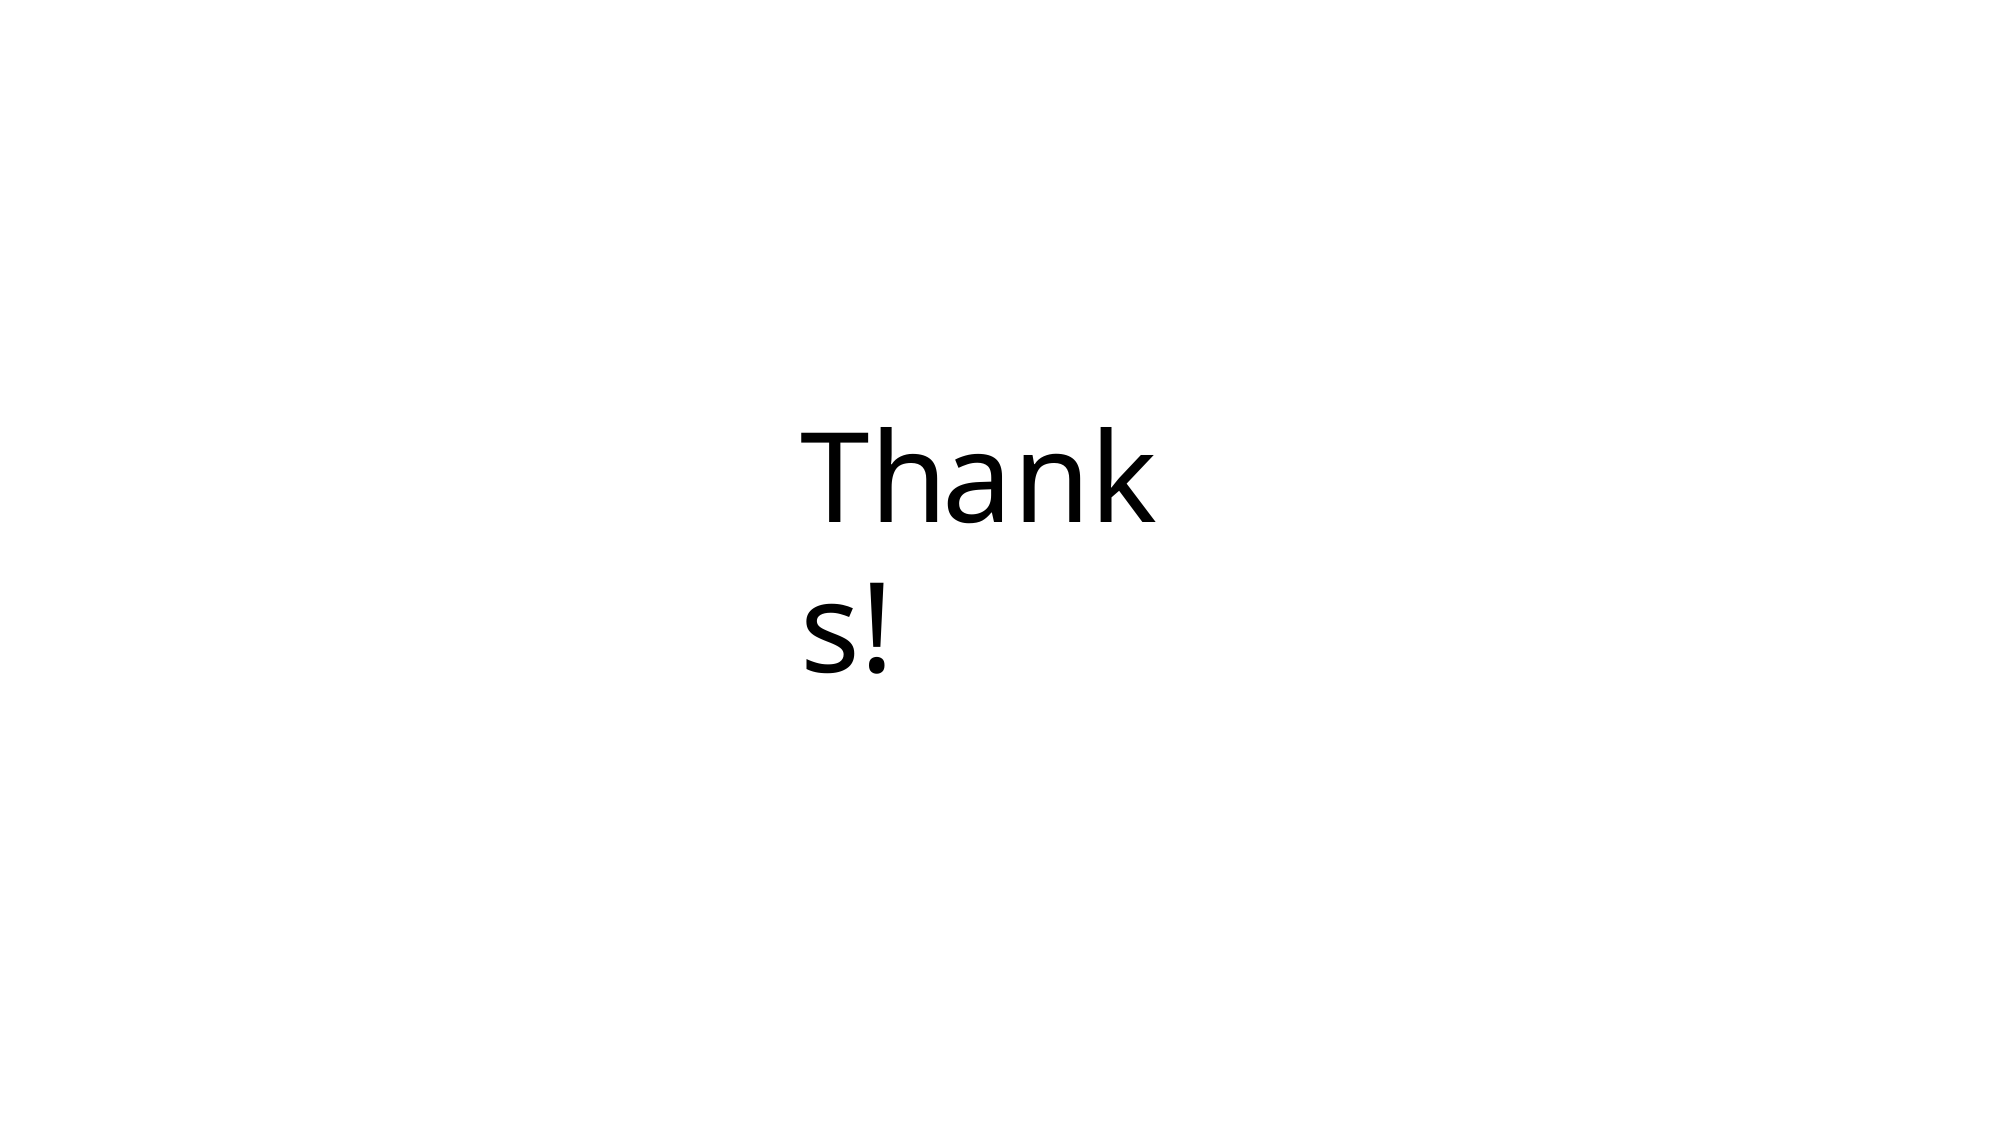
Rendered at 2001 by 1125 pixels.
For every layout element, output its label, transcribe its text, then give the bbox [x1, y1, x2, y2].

title Thanks! [798, 395, 1202, 698]
